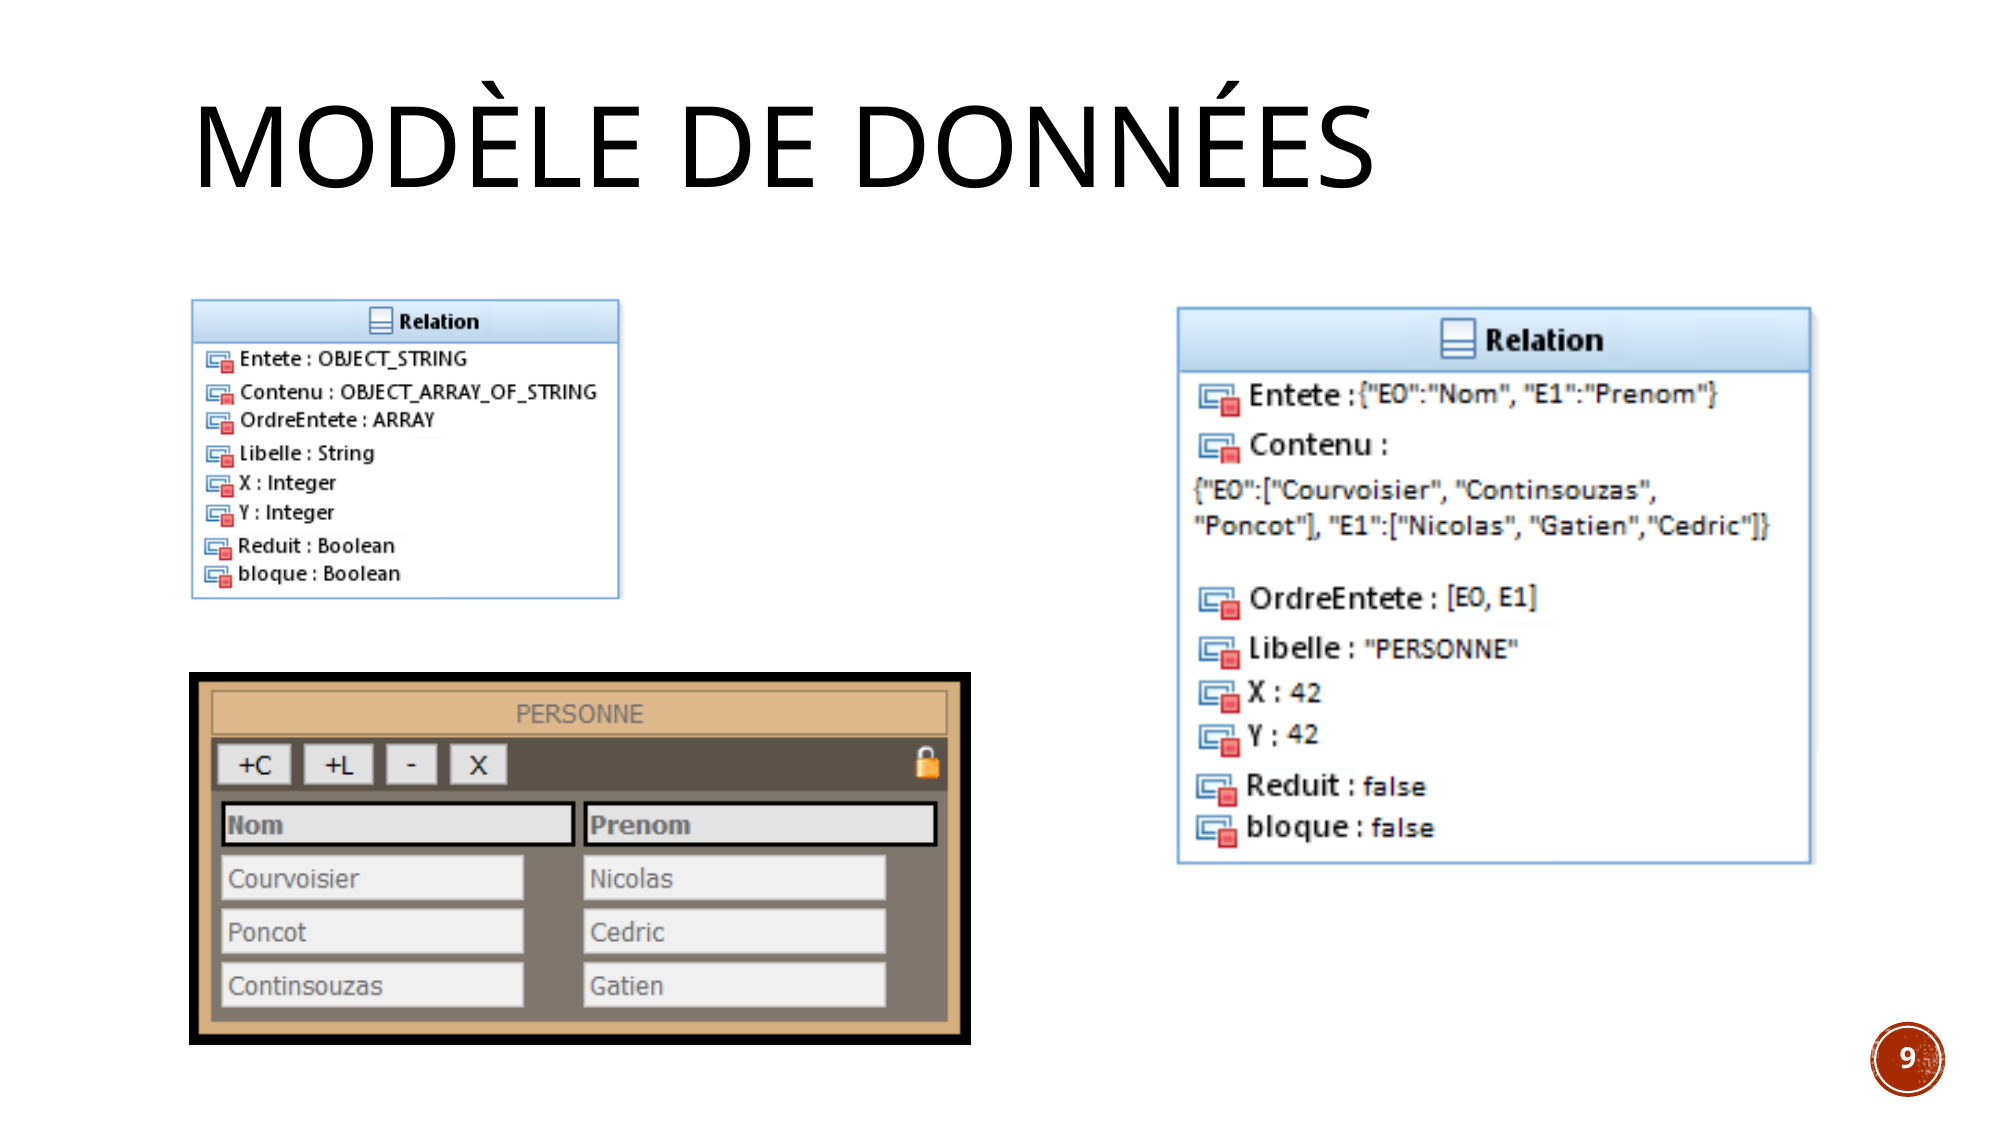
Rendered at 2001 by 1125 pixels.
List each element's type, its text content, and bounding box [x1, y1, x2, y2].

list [177, 285, 627, 606]
title Modèle de données [175, 19, 1826, 284]
picture [189, 672, 971, 1045]
slide_number 9 [1855, 1028, 1961, 1089]
picture [1153, 283, 1826, 890]
